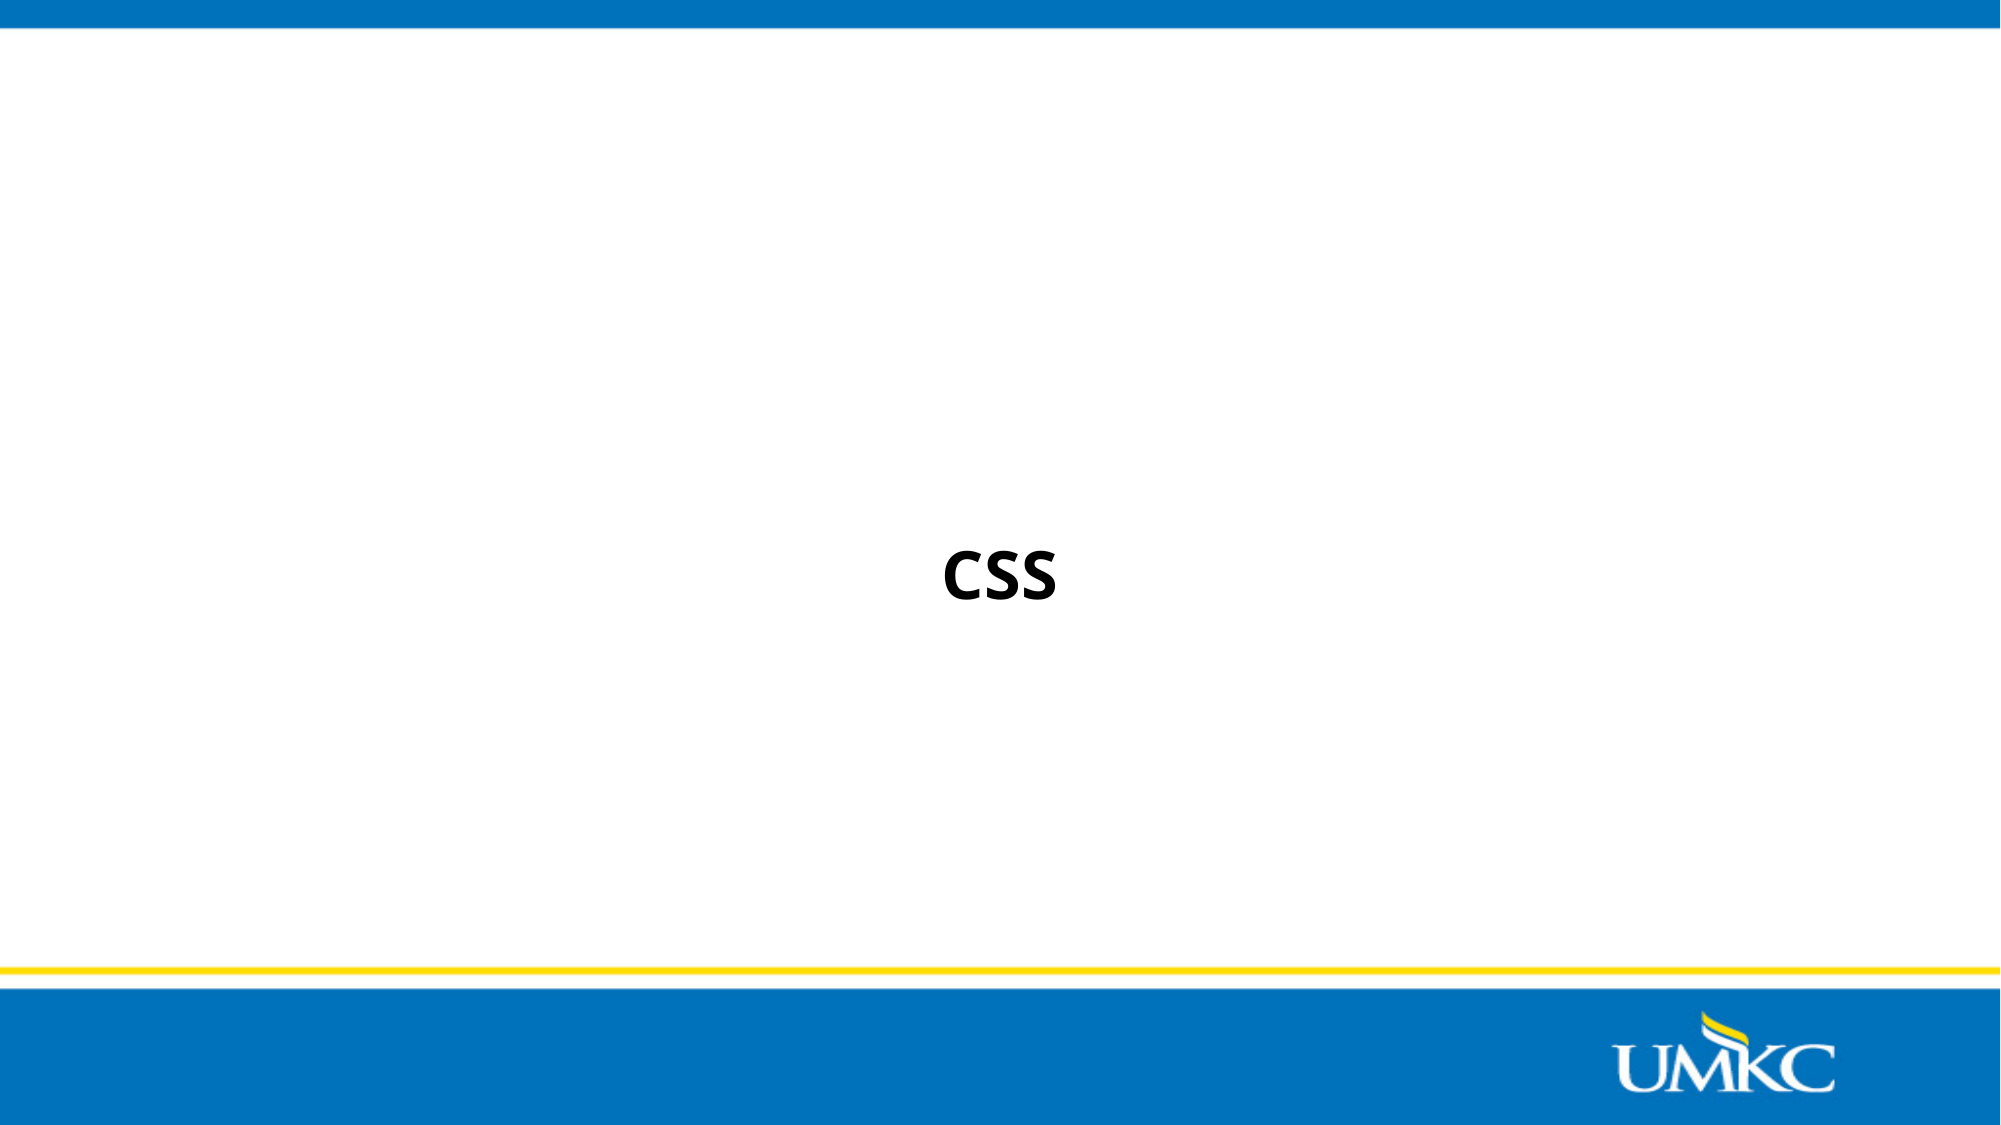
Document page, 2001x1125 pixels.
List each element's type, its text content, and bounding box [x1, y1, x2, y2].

picture [0, 0, 2001, 1125]
text_box CSS [774, 524, 1225, 620]
